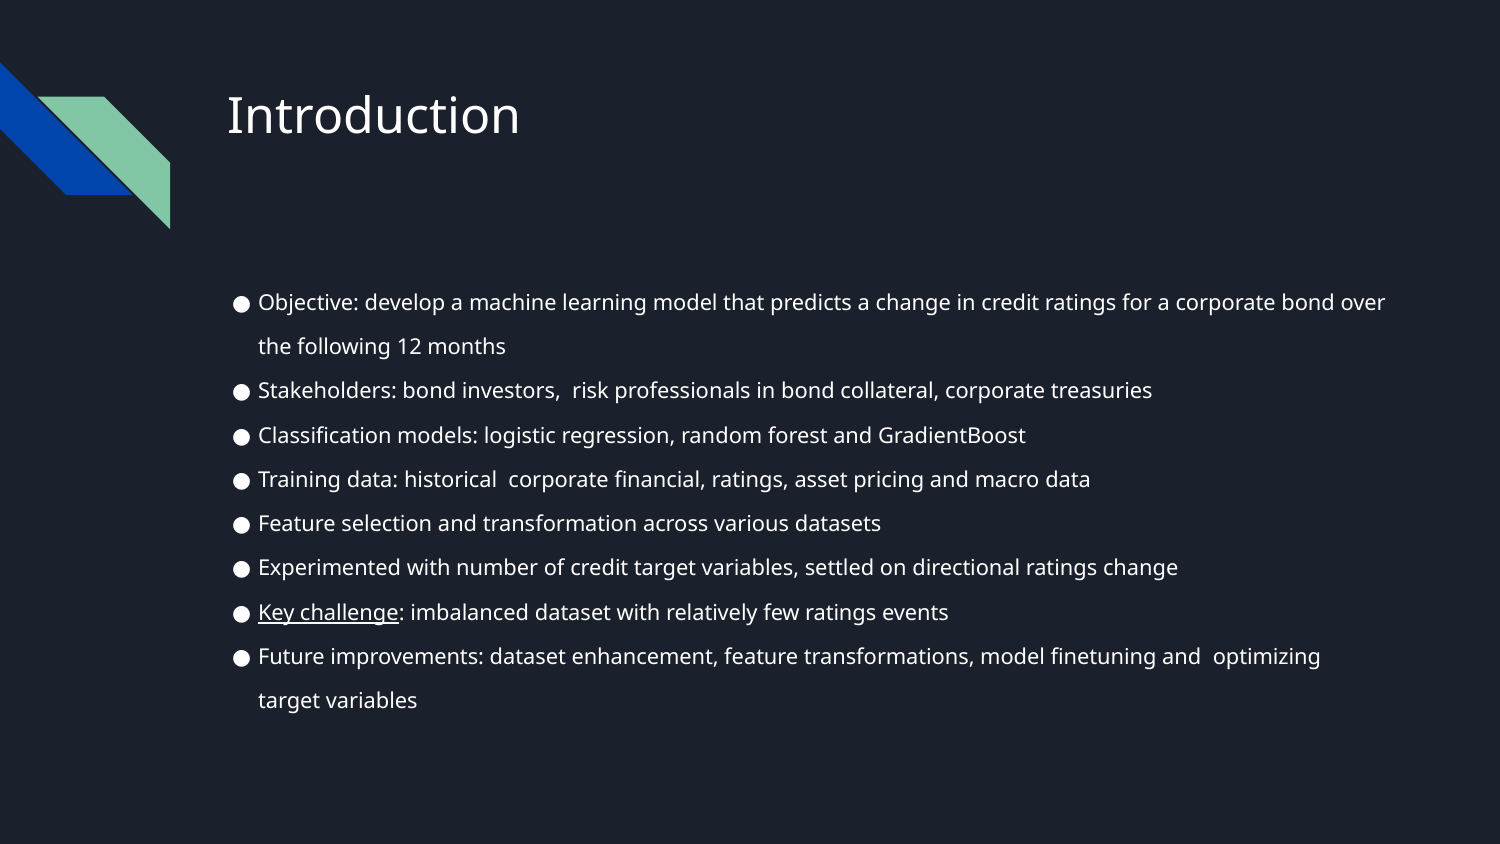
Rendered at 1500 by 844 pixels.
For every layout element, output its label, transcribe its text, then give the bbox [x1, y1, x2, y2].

title Introduction [212, 64, 1368, 215]
list Objective: develop a machine learning model that predicts a change in credit ratings for a corporate bond over the following 12 months Stakeholders: bond investors, risk professionals in bond collateral, corporate treasuries Classification models: logistic regression, random forest and GradientBoost Training data: historical corporate financial, ratings, asset pricing and macro data Feature selection and transformation across various datasets Experimented with number of credit target variables, settled on directional ratings change Key challenge: imbalanced dataset with relatively few ratings events Future improvements: dataset enhancement, feature transformations, model finetuning and optimizing target variables [212, 257, 1405, 735]
